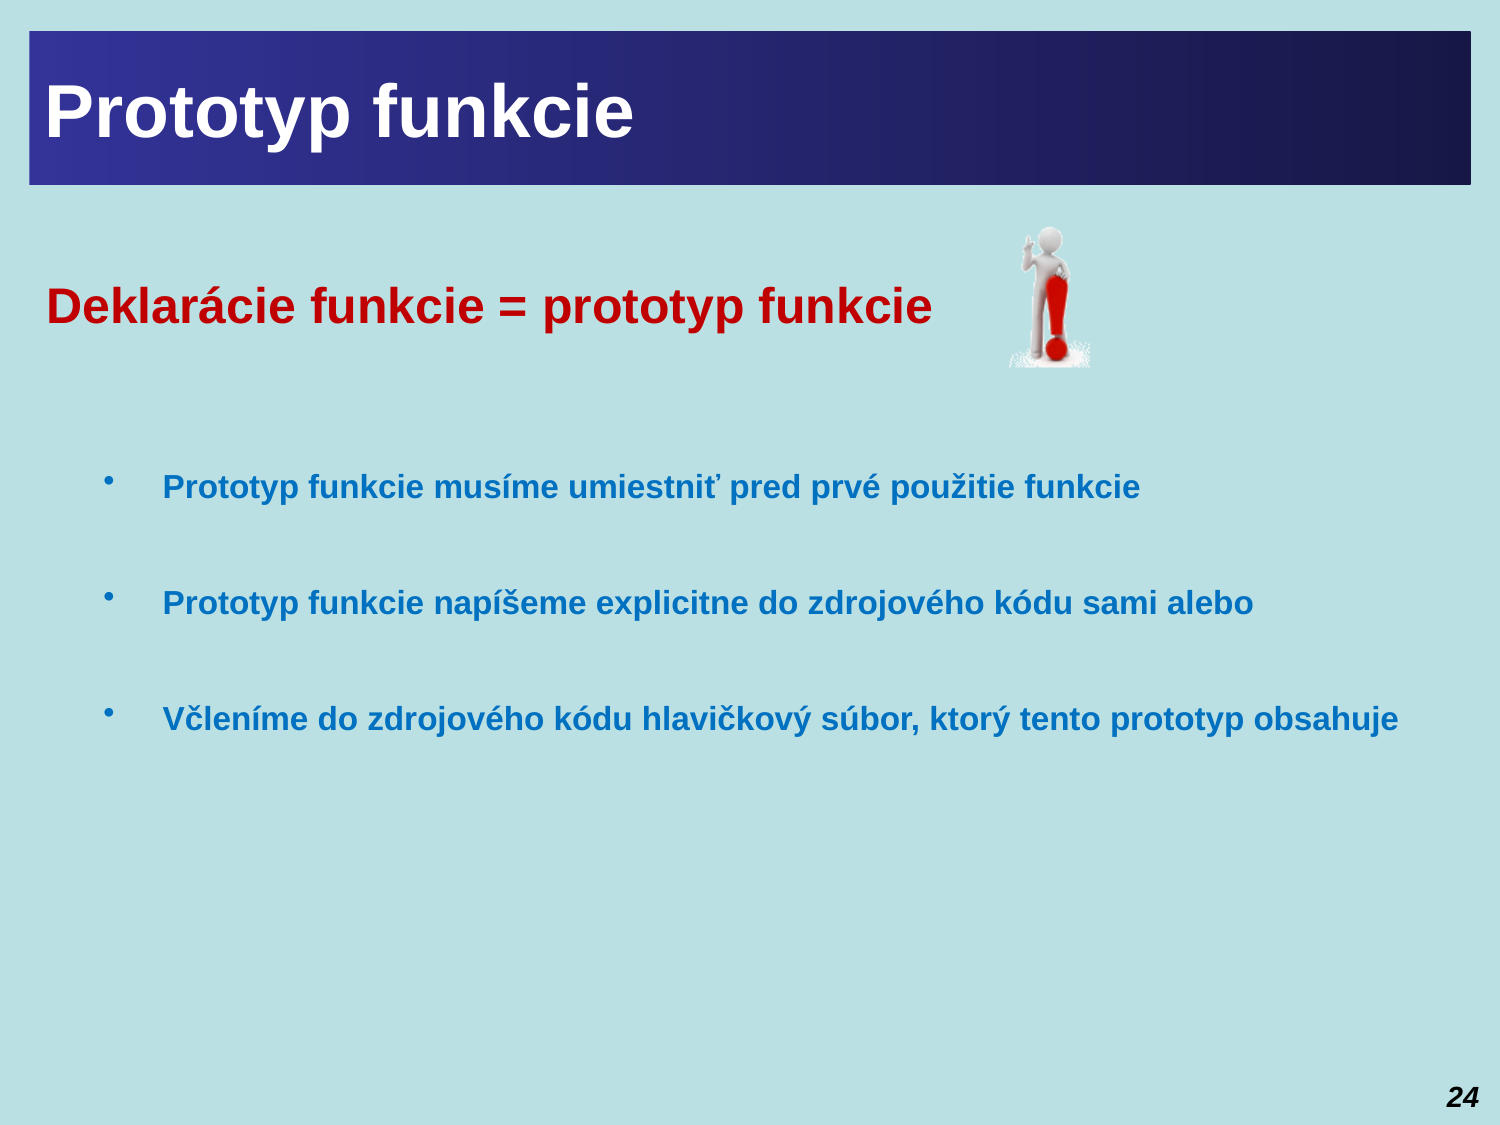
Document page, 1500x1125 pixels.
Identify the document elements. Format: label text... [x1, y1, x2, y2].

picture [1007, 210, 1090, 374]
list Deklarácie funkcie = prototyp funkcie Prototyp funkcie musíme umiestniť pred prvé použitie funkcie Prototyp funkcie napíšeme explicitne do zdrojového kódu sami alebo Včleníme do zdrojového kódu hlavičkový súbor, ktorý tento prototyp obsahuje [29, 196, 1469, 1083]
title Prototyp funkcie [29, 30, 1471, 185]
text_box 24 [1414, 1070, 1495, 1118]
